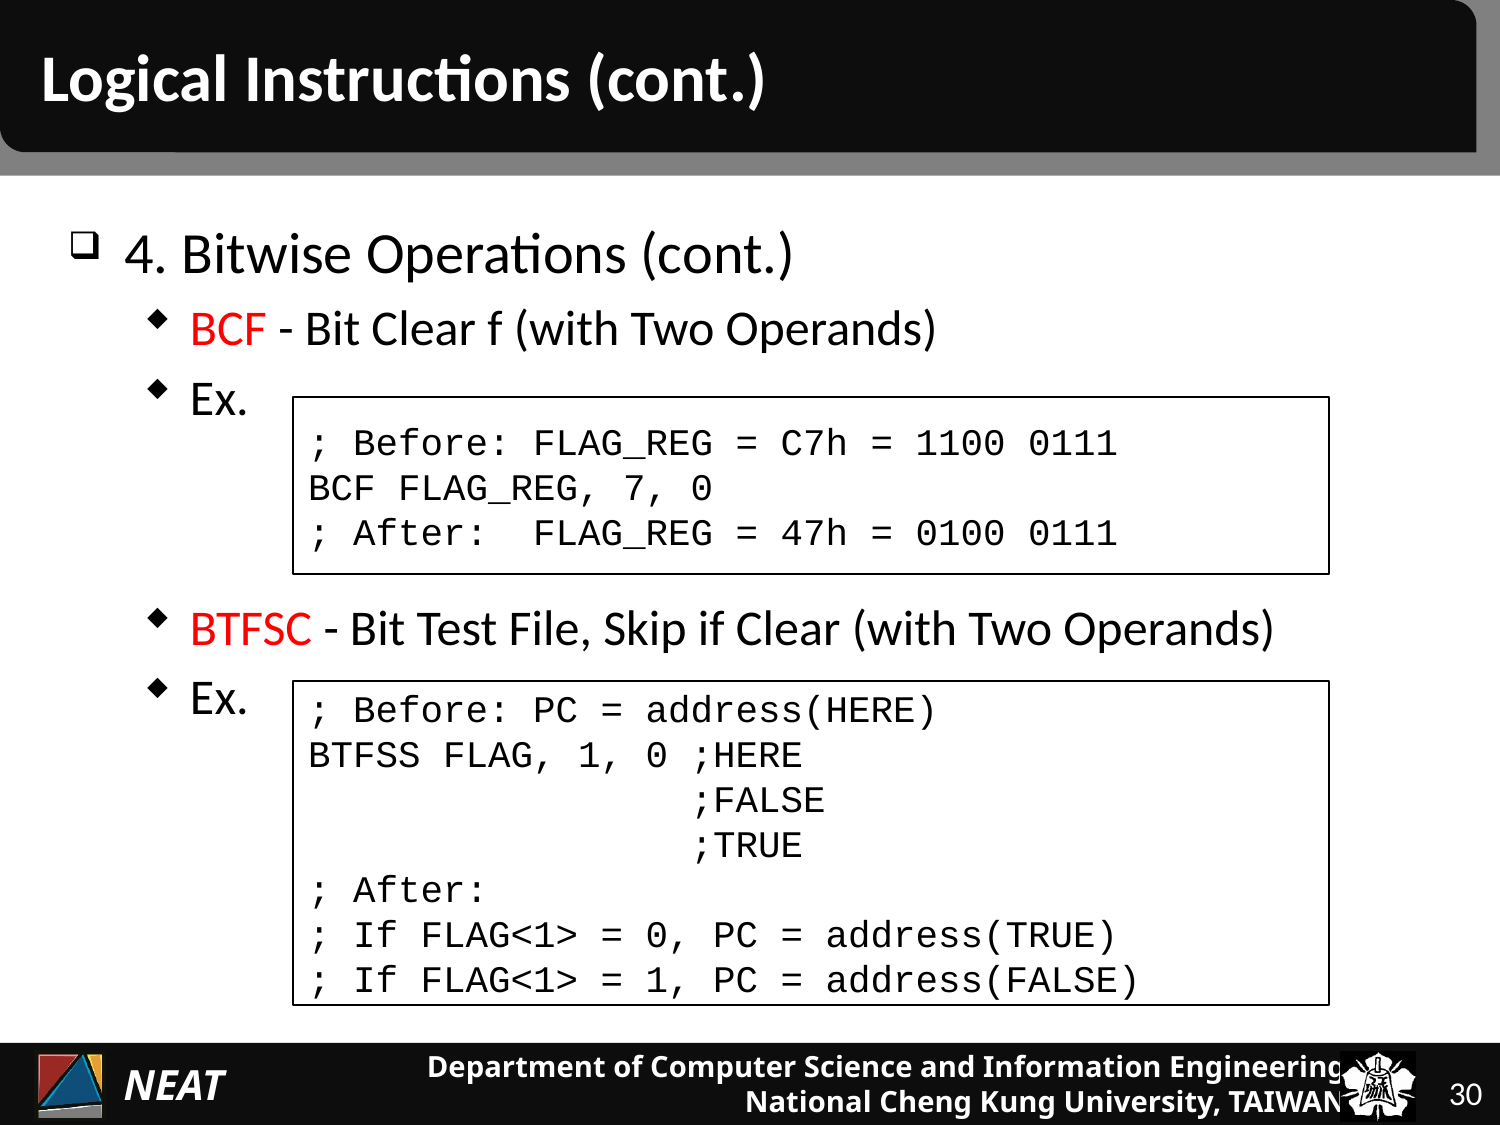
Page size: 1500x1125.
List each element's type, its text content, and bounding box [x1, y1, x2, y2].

picture [1340, 1051, 1416, 1122]
text_box ; Before: FLAG_REG = C7h = 1100 0111 BCF FLAG_REG, 7, 0 ; After: FLAG_REG = 47h = 0100 0111 [291, 395, 1331, 576]
text_box ; Before: PC = address(HERE) BTFSS FLAG, 1, 0 ;HERE ;FALSE ;TRUE ; After: ; If FLAG<1> = 0, PC = address(TRUE) ; If FLAG<1> = 1, PC = address(FALSE) [291, 678, 1331, 1007]
list 4. Bitwise Operations (cont.) BCF - Bit Clear f (with Two Operands) Ex. BTFSC - Bit Test File, Skip if Clear (with Two Operands) Ex. [53, 208, 1459, 1005]
picture [34, 1050, 106, 1121]
title Logical Instructions (cont.) [26, 0, 1376, 149]
